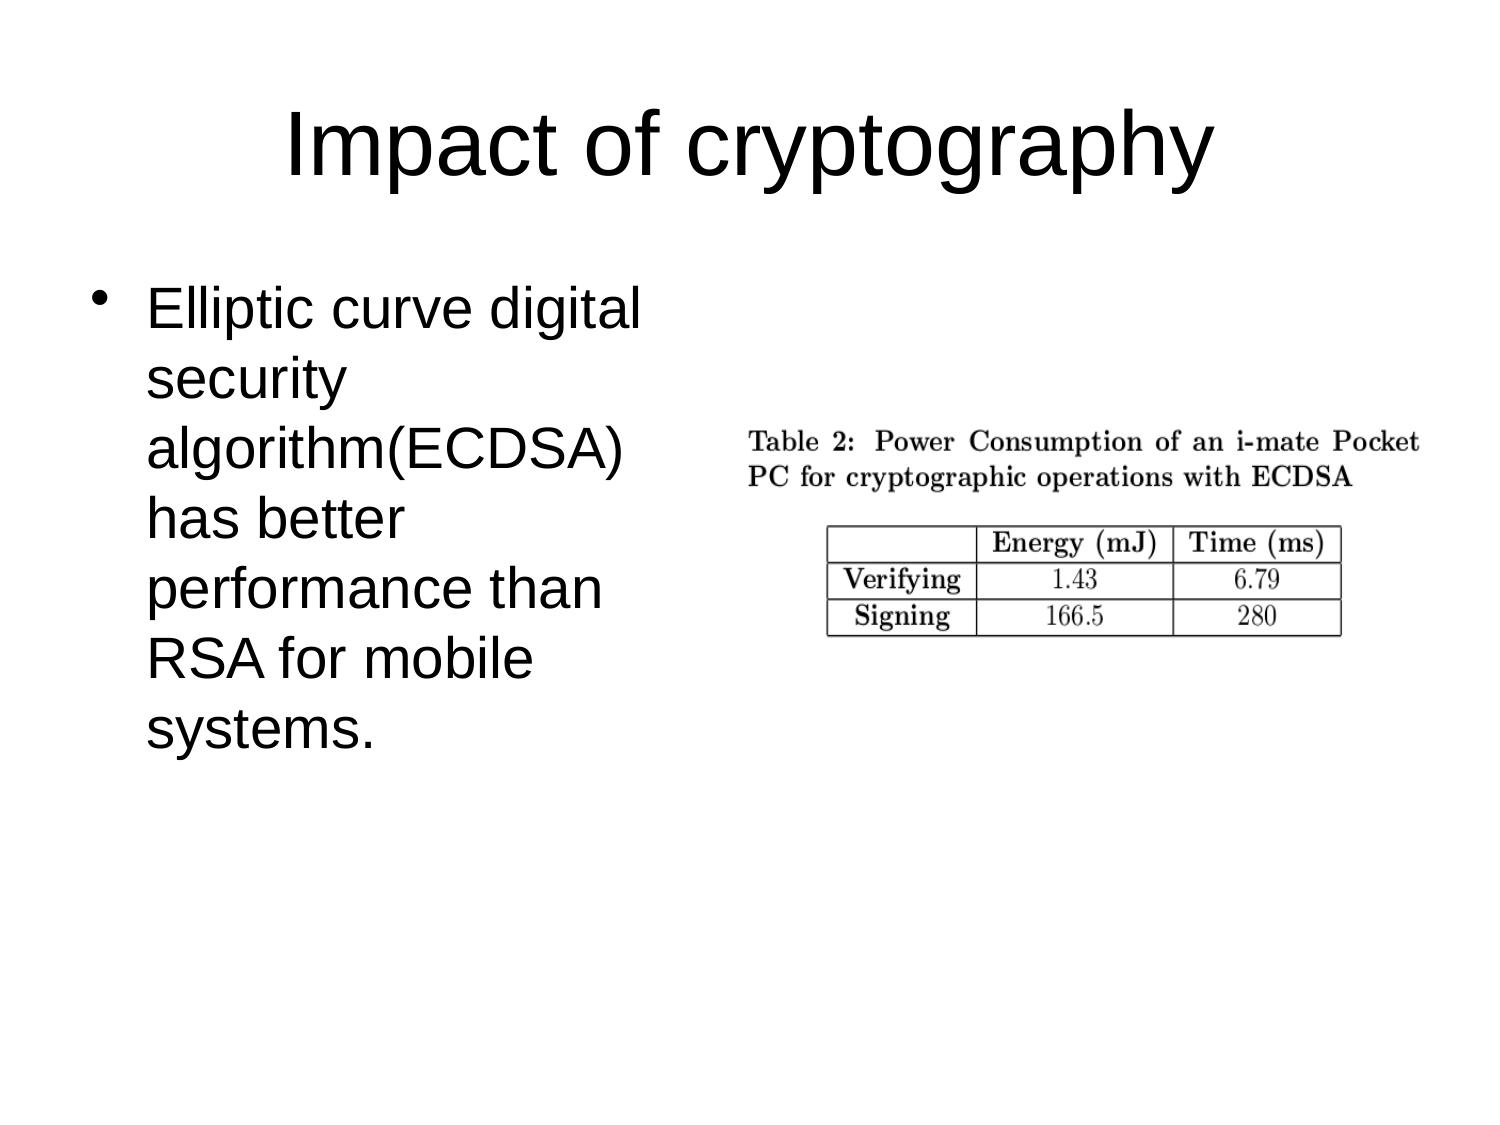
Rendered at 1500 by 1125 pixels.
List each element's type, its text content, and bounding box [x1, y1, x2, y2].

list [737, 413, 1426, 678]
title Impact of cryptography [74, 44, 1426, 233]
list Elliptic curve digital security algorithm(ECDSA) has better performance than RSA for mobile systems. [74, 262, 738, 1006]
